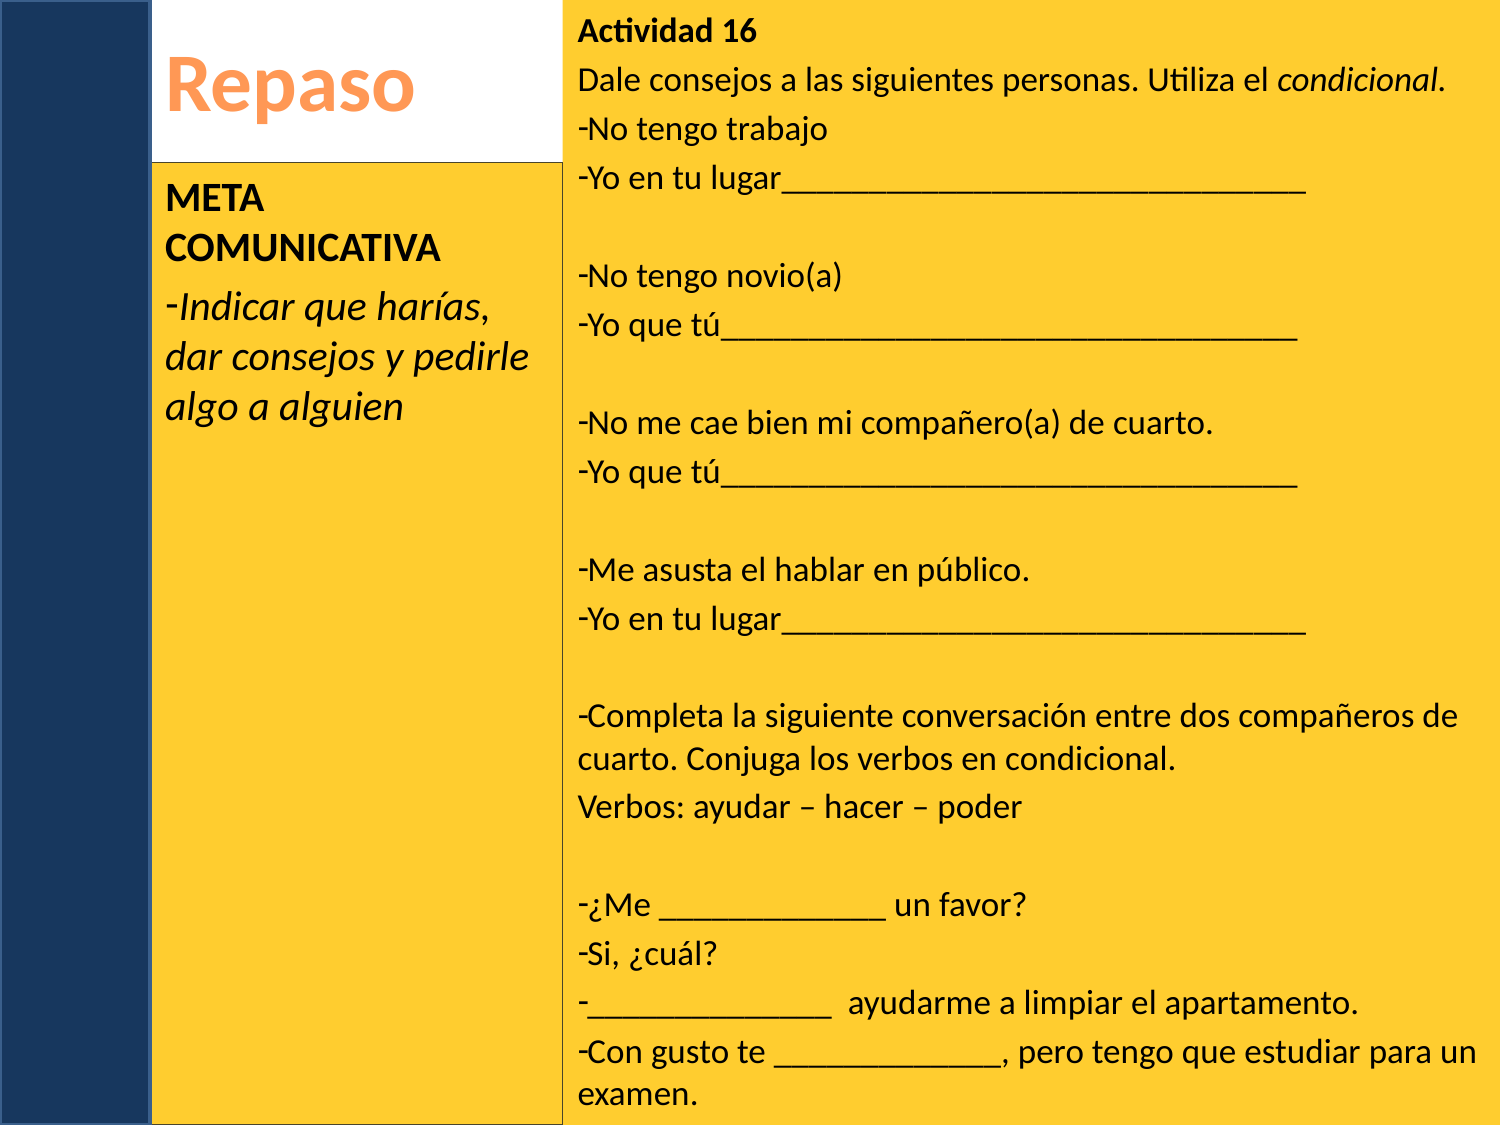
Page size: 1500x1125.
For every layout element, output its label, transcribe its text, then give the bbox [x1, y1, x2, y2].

title Repaso [152, 0, 562, 162]
list Meta comunicativa Indicar que harías, dar consejos y pedirle algo a alguien [152, 162, 563, 1125]
list Actividad 16 Dale consejos a las siguientes personas. Utiliza el condicional. No tengo trabajo Yo en tu lugar______________________________ No tengo novio(a) Yo que tú_________________________________ No me cae bien mi compañero(a) de cuarto. Yo que tú_________________________________ Me asusta el hablar en público. Yo en tu lugar______________________________ Completa la siguiente conversación entre dos compañeros de cuarto. Conjuga los verbos en condicional. Verbos: ayudar – hacer – poder ¿Me _____________ un favor? Si, ¿cuál? ______________ ayudarme a limpiar el apartamento. Con gusto te _____________, pero tengo que estudiar para un examen. [562, 0, 1500, 1125]
text_box [0, 0, 152, 1125]
